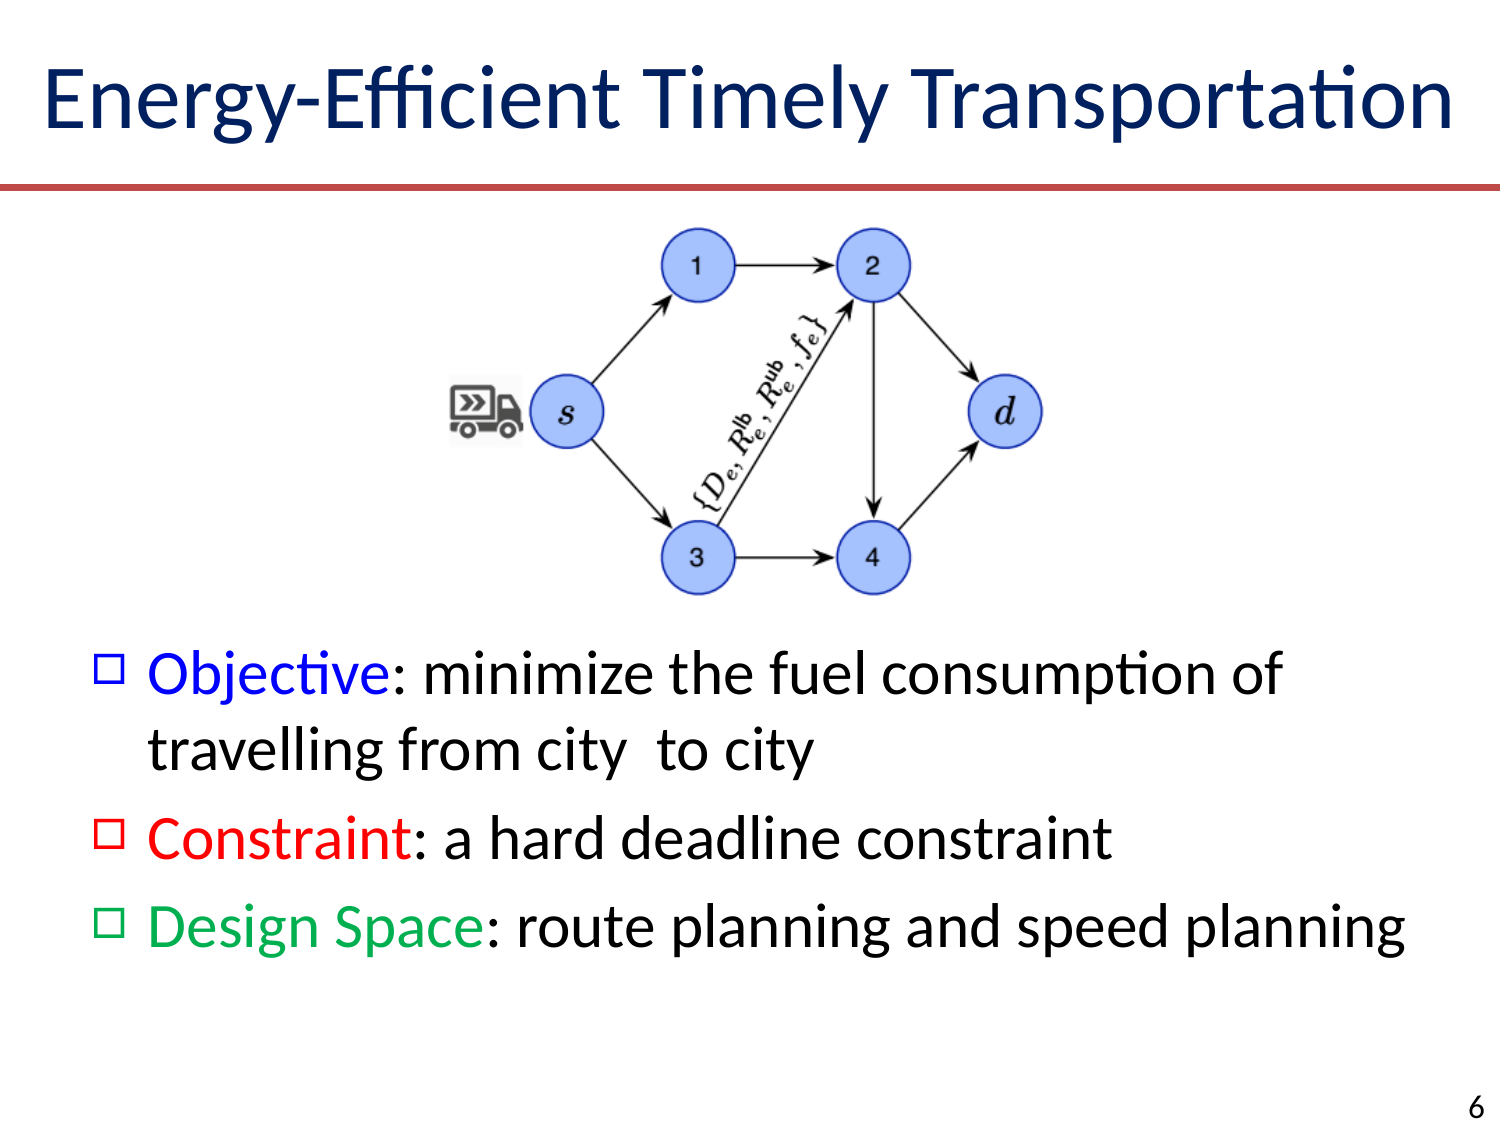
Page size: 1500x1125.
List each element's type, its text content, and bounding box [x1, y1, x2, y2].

slide_number 6 [1149, 1084, 1500, 1125]
picture [437, 212, 1063, 604]
title Energy-Efficient Timely Transportation [0, 0, 1500, 184]
